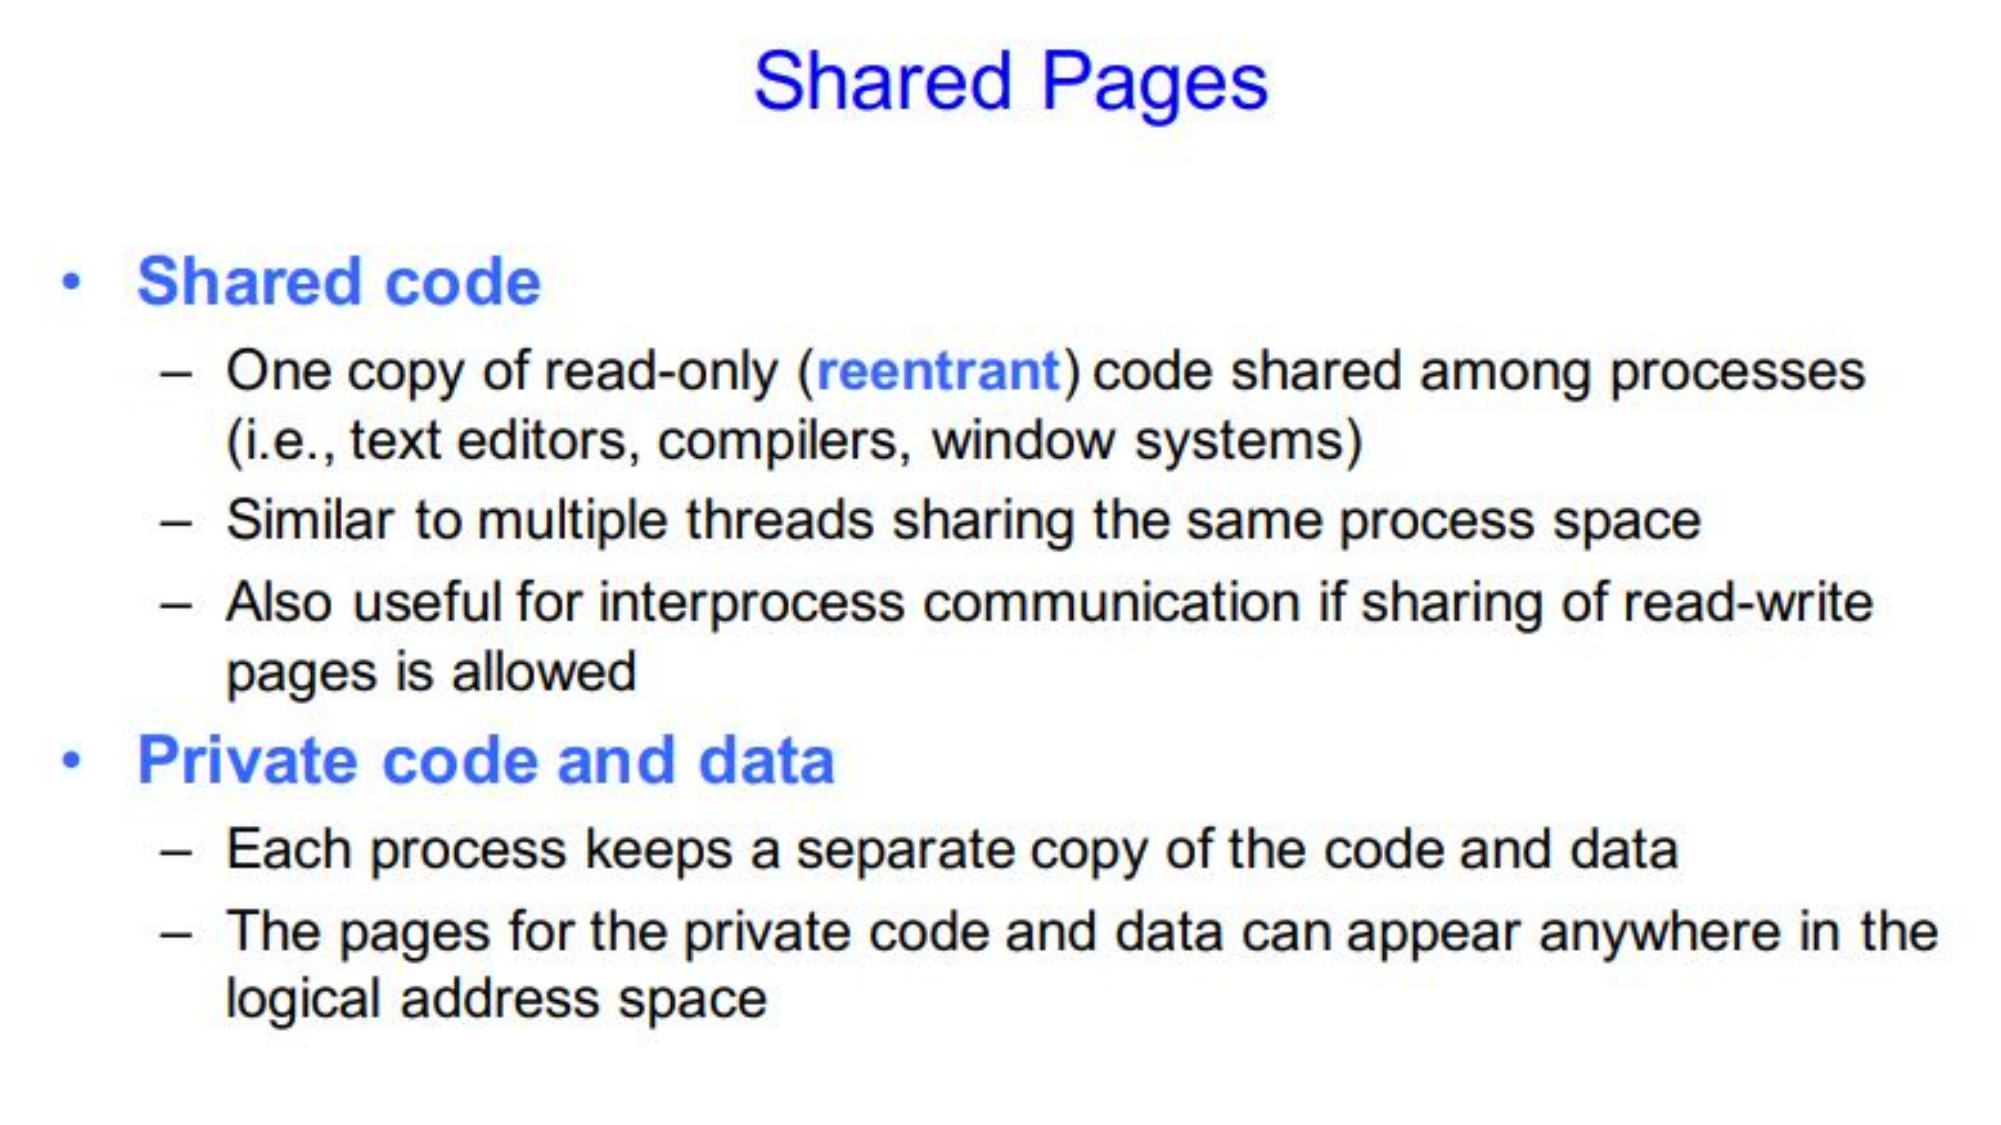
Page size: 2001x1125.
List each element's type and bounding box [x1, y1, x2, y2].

list [0, 0, 2000, 1125]
